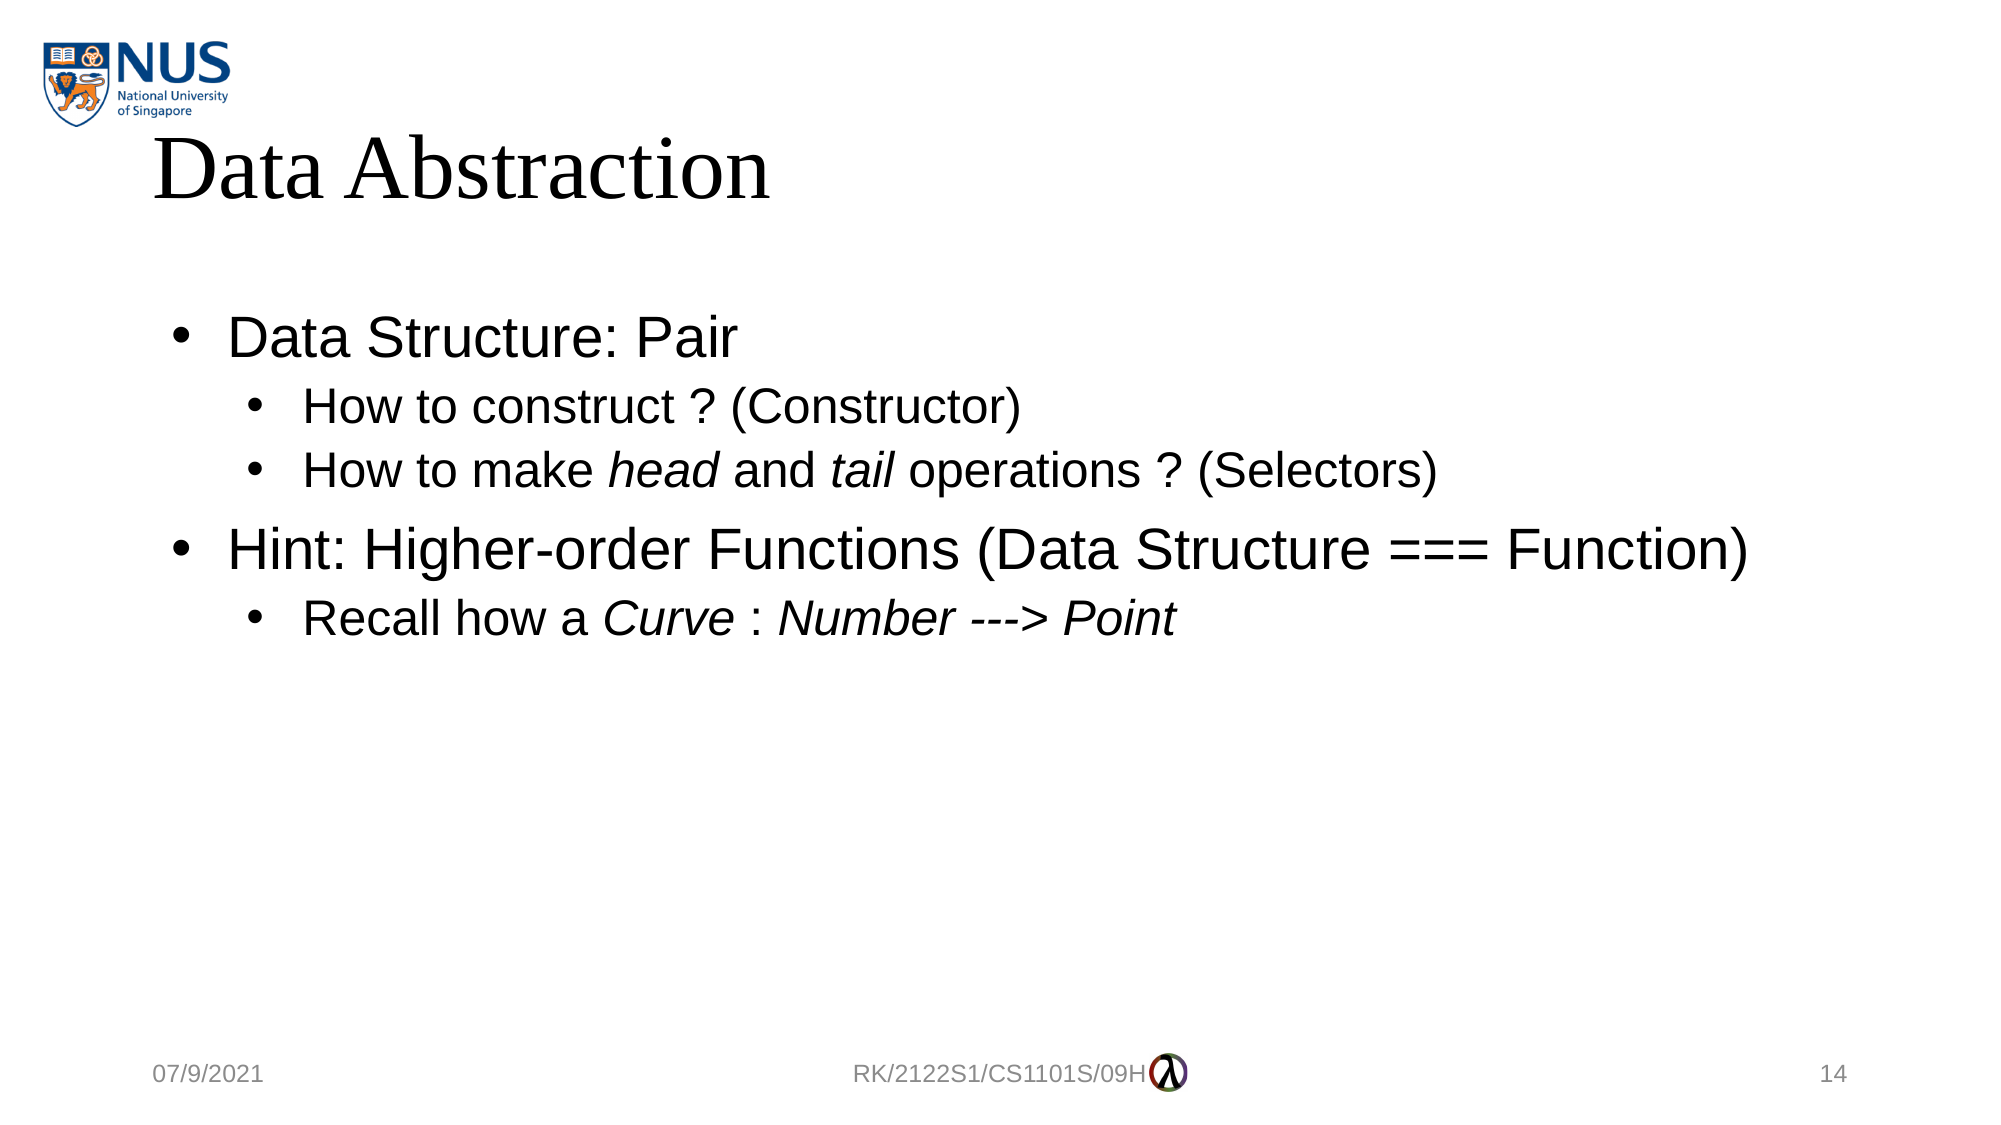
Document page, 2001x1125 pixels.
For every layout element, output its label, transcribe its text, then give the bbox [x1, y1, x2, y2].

list Data Structure: Pair How to construct ? (Constructor) How to make head and tail operations ? (Selectors) Hint: Higher-order Functions (Data Structure === Function) Recall how a Curve : Number ---> Point [137, 299, 1863, 1014]
title Data Abstraction [137, 59, 1863, 278]
footer RK/2122S1/CS1101S/09H [662, 1042, 1338, 1103]
slide_number 14 [1412, 1042, 1863, 1103]
picture [0, 14, 250, 154]
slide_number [137, 1042, 588, 1103]
